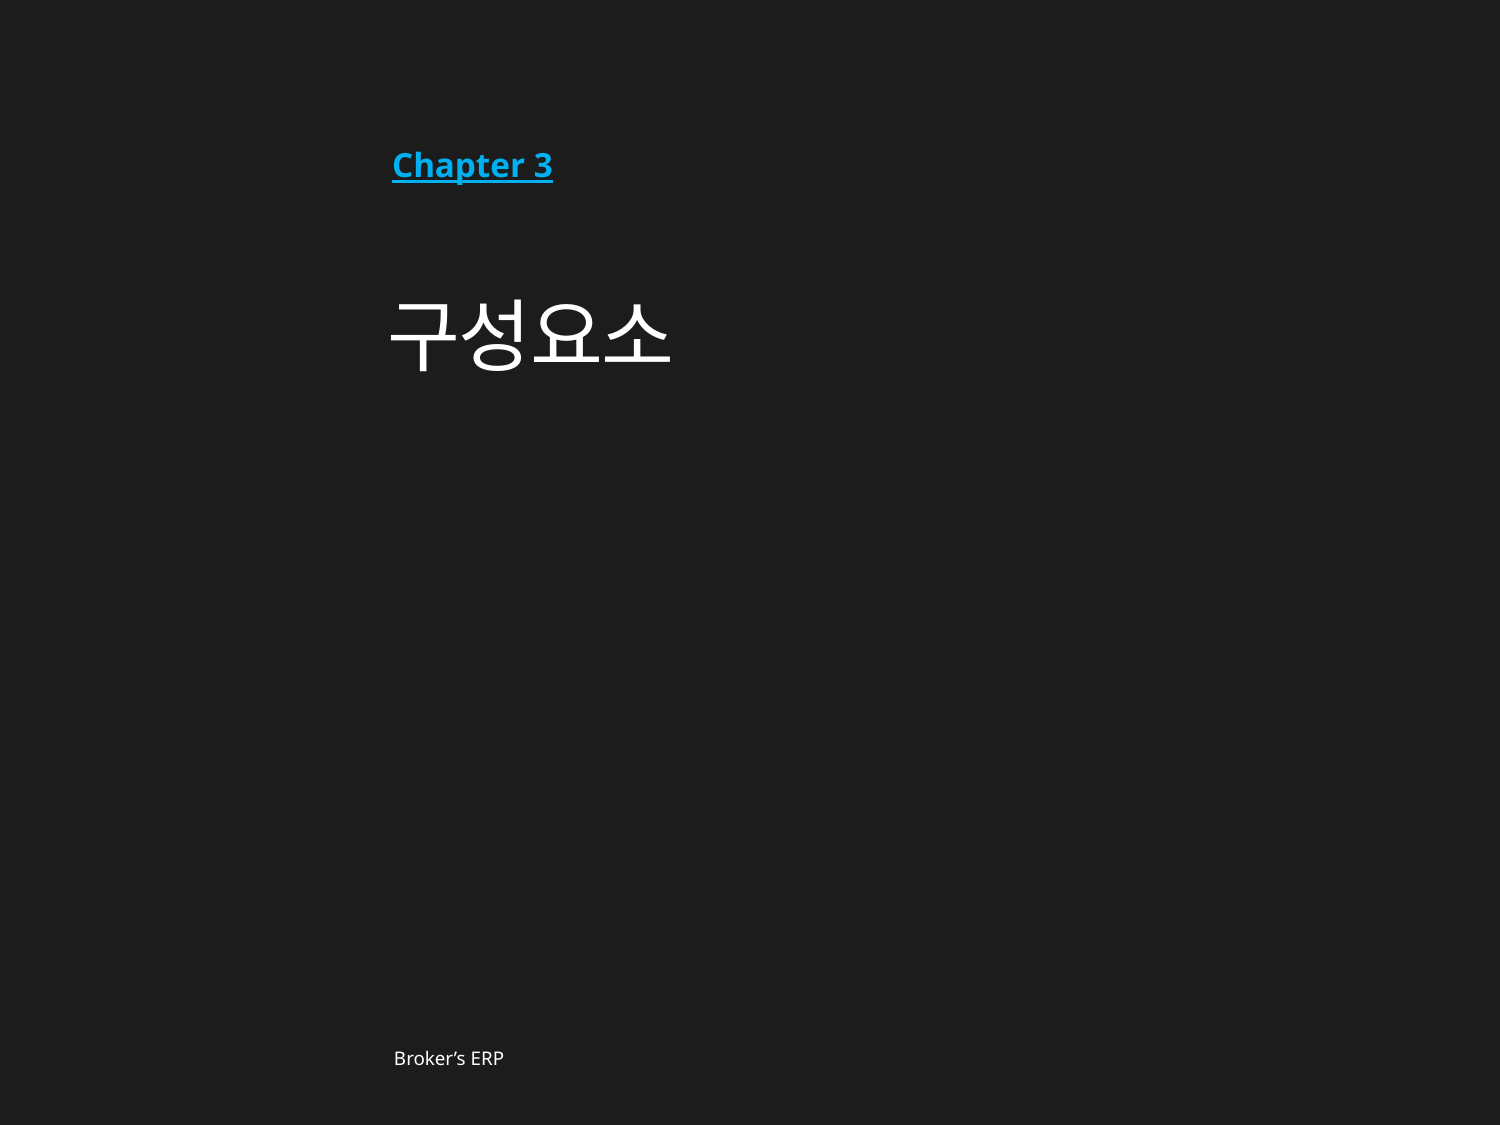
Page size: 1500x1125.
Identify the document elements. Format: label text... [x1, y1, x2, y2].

text_box Chapter 3 [377, 137, 921, 192]
text_box Broker’s ERP [379, 1039, 758, 1077]
title 구성요소 [372, 213, 1447, 455]
